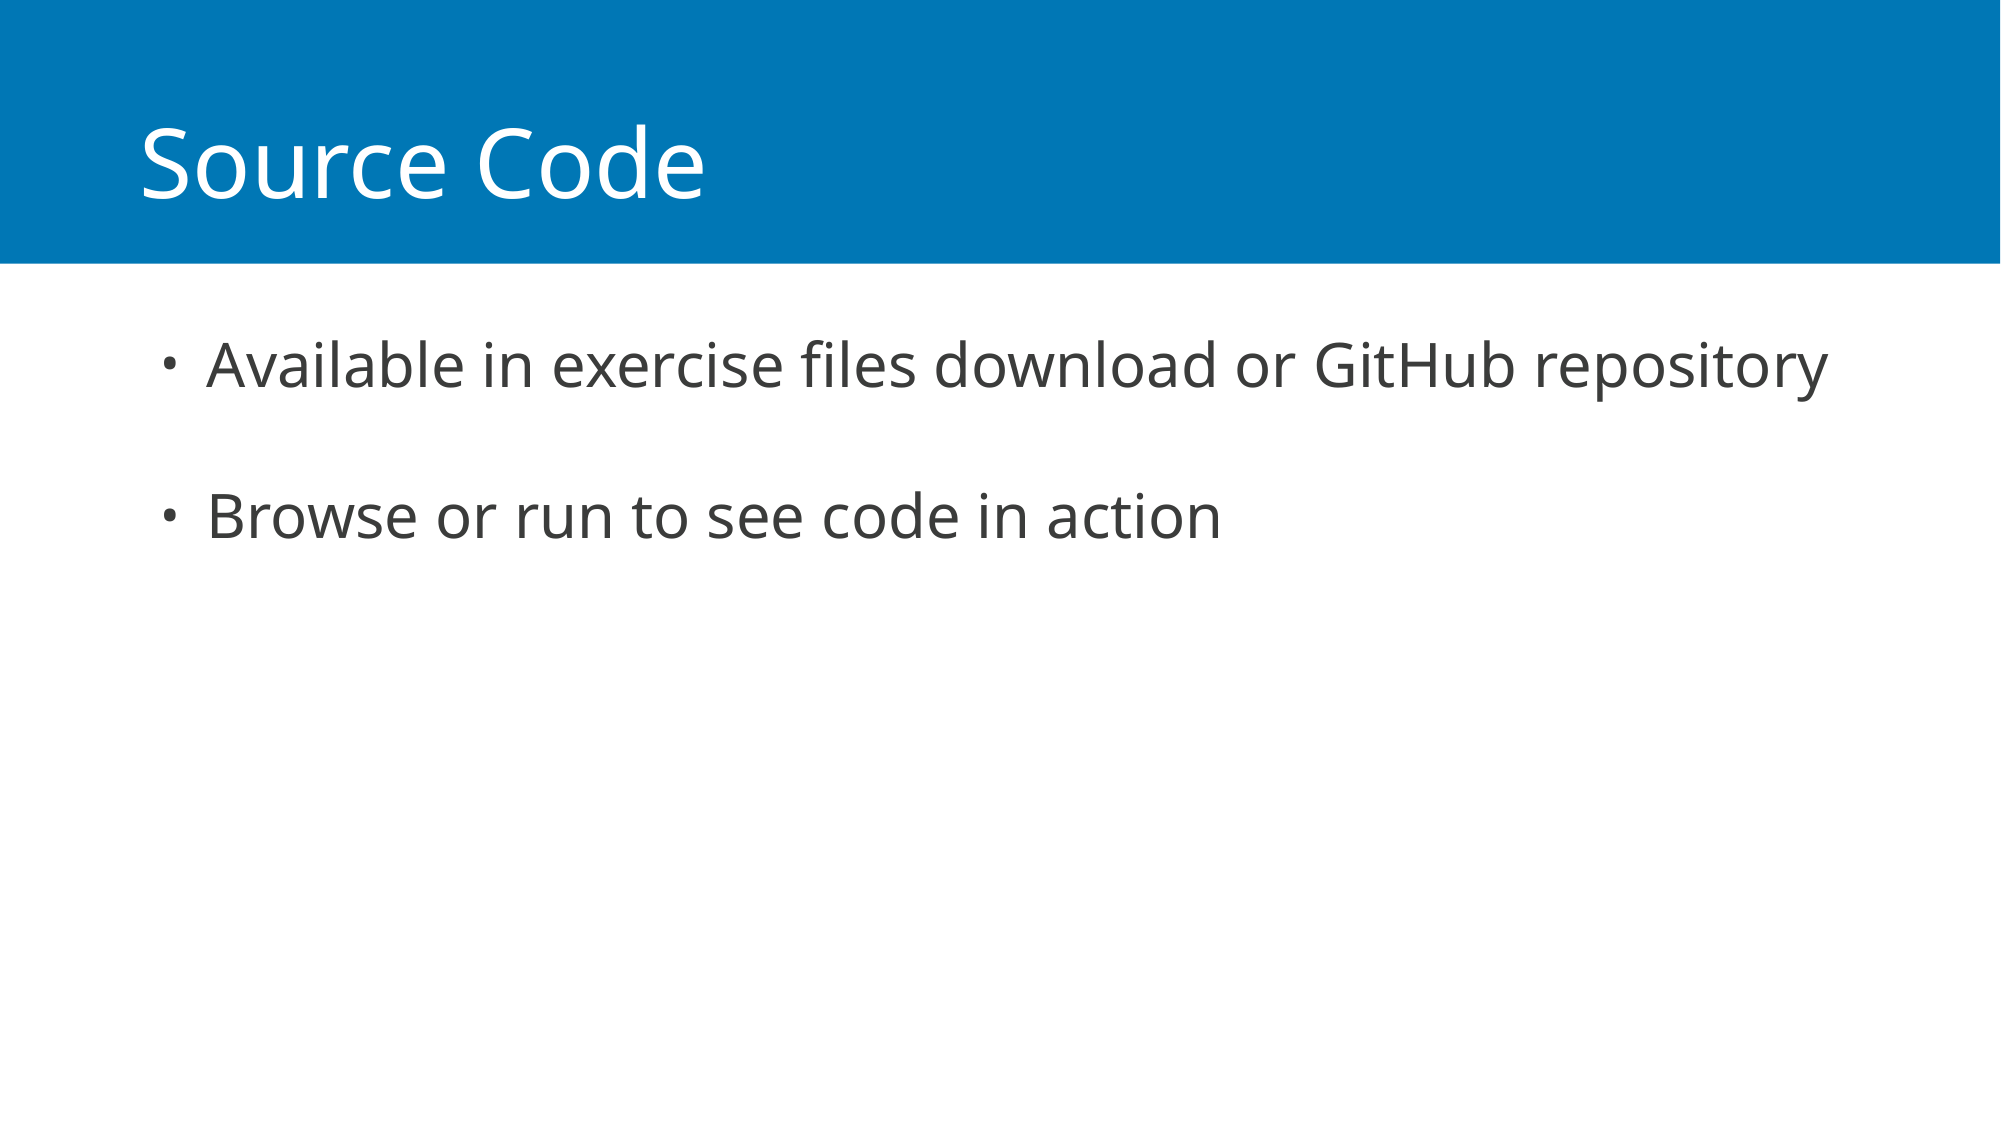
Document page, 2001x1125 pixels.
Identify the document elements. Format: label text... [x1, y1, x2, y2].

list Available in exercise files download or GitHub repository Browse or run to see code in action [139, 290, 1861, 966]
title Source Code [139, 79, 1861, 238]
